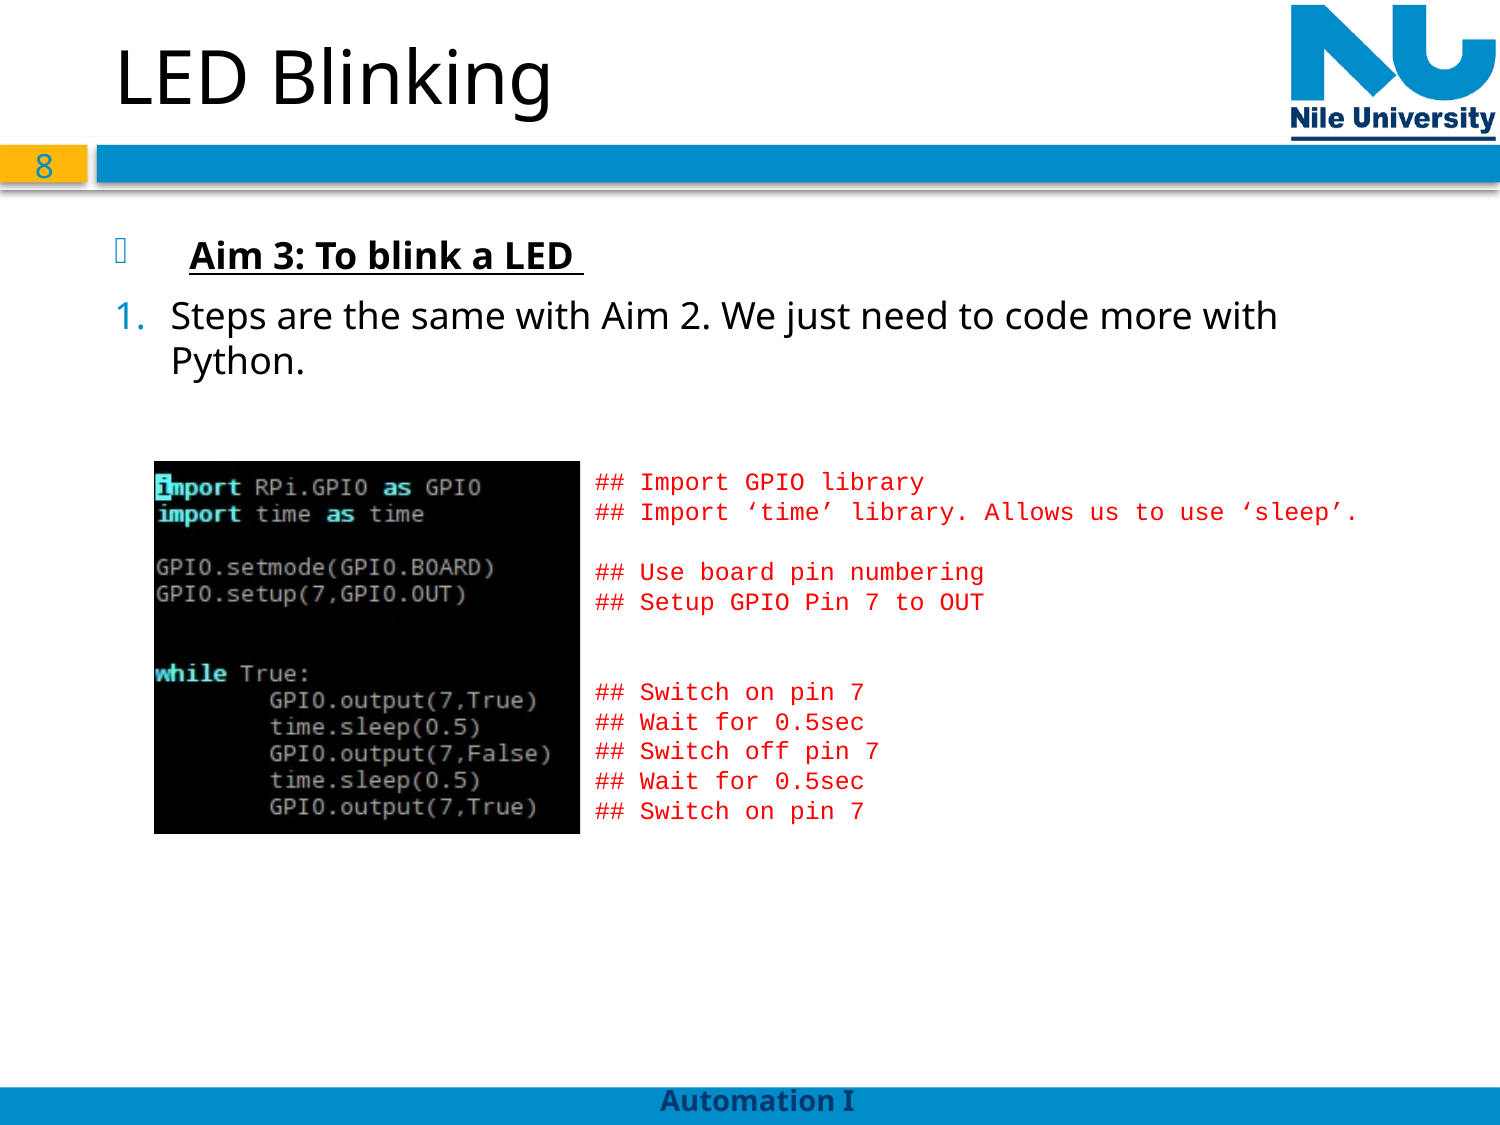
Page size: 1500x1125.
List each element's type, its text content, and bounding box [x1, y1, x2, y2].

title LED Blinking [99, 24, 1438, 125]
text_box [153, 457, 1401, 838]
picture [1287, 0, 1499, 144]
list Aim 3: To blink a LED Steps are the same with Aim 2. We just need to code more with Python. [99, 224, 1438, 1038]
